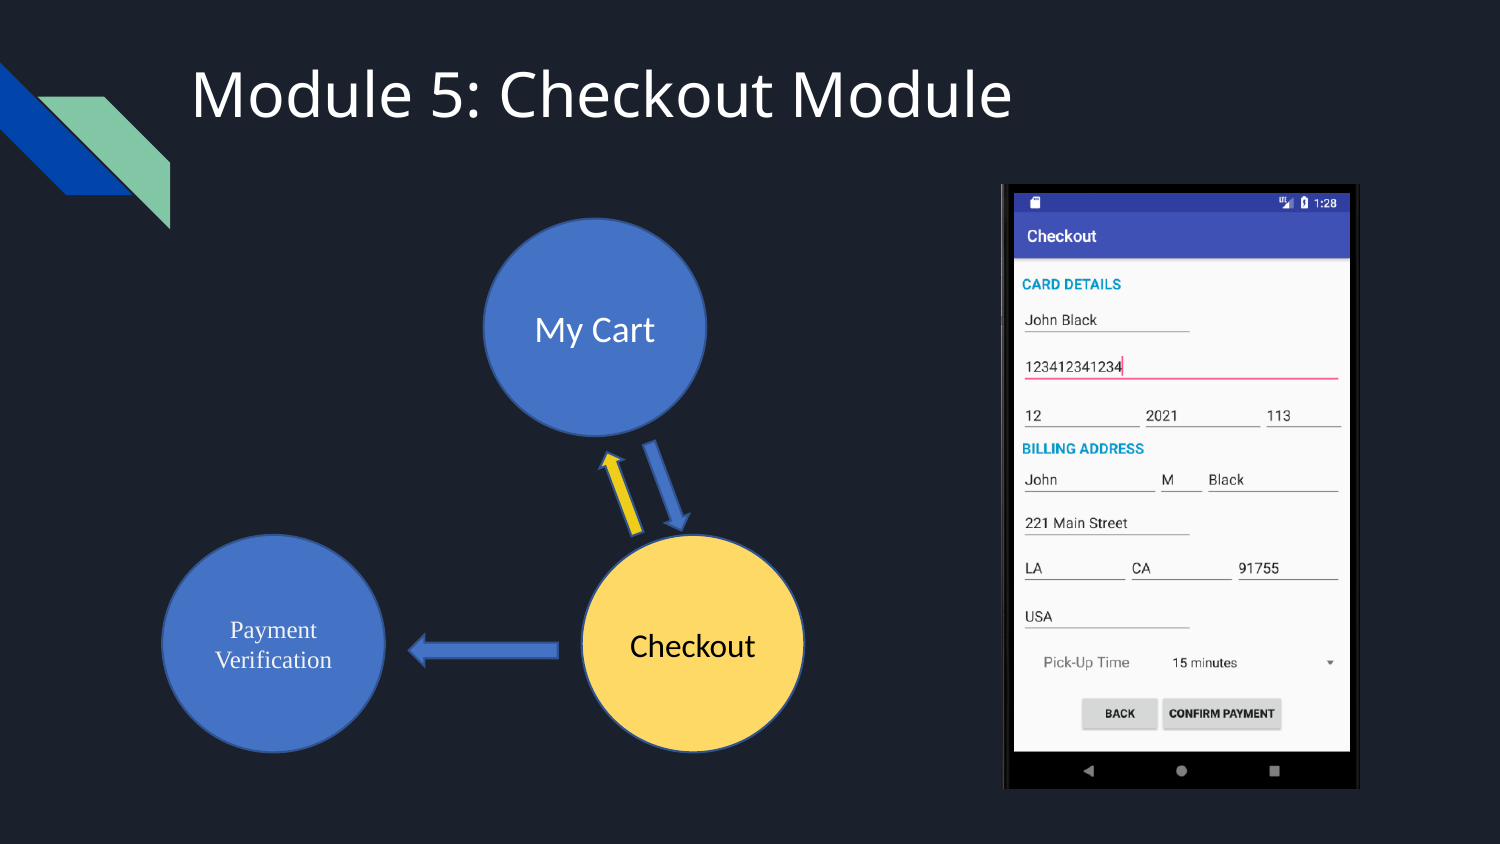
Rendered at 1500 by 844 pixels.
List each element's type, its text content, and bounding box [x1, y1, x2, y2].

text_box [599, 452, 644, 537]
text_box Checkout [581, 534, 805, 753]
text_box [408, 634, 558, 667]
text_box My Cart [483, 218, 707, 437]
picture [1001, 184, 1361, 790]
title Module 5: Checkout Module [25, 39, 1180, 190]
text_box [642, 440, 689, 531]
text_box Payment Verification [162, 534, 385, 753]
